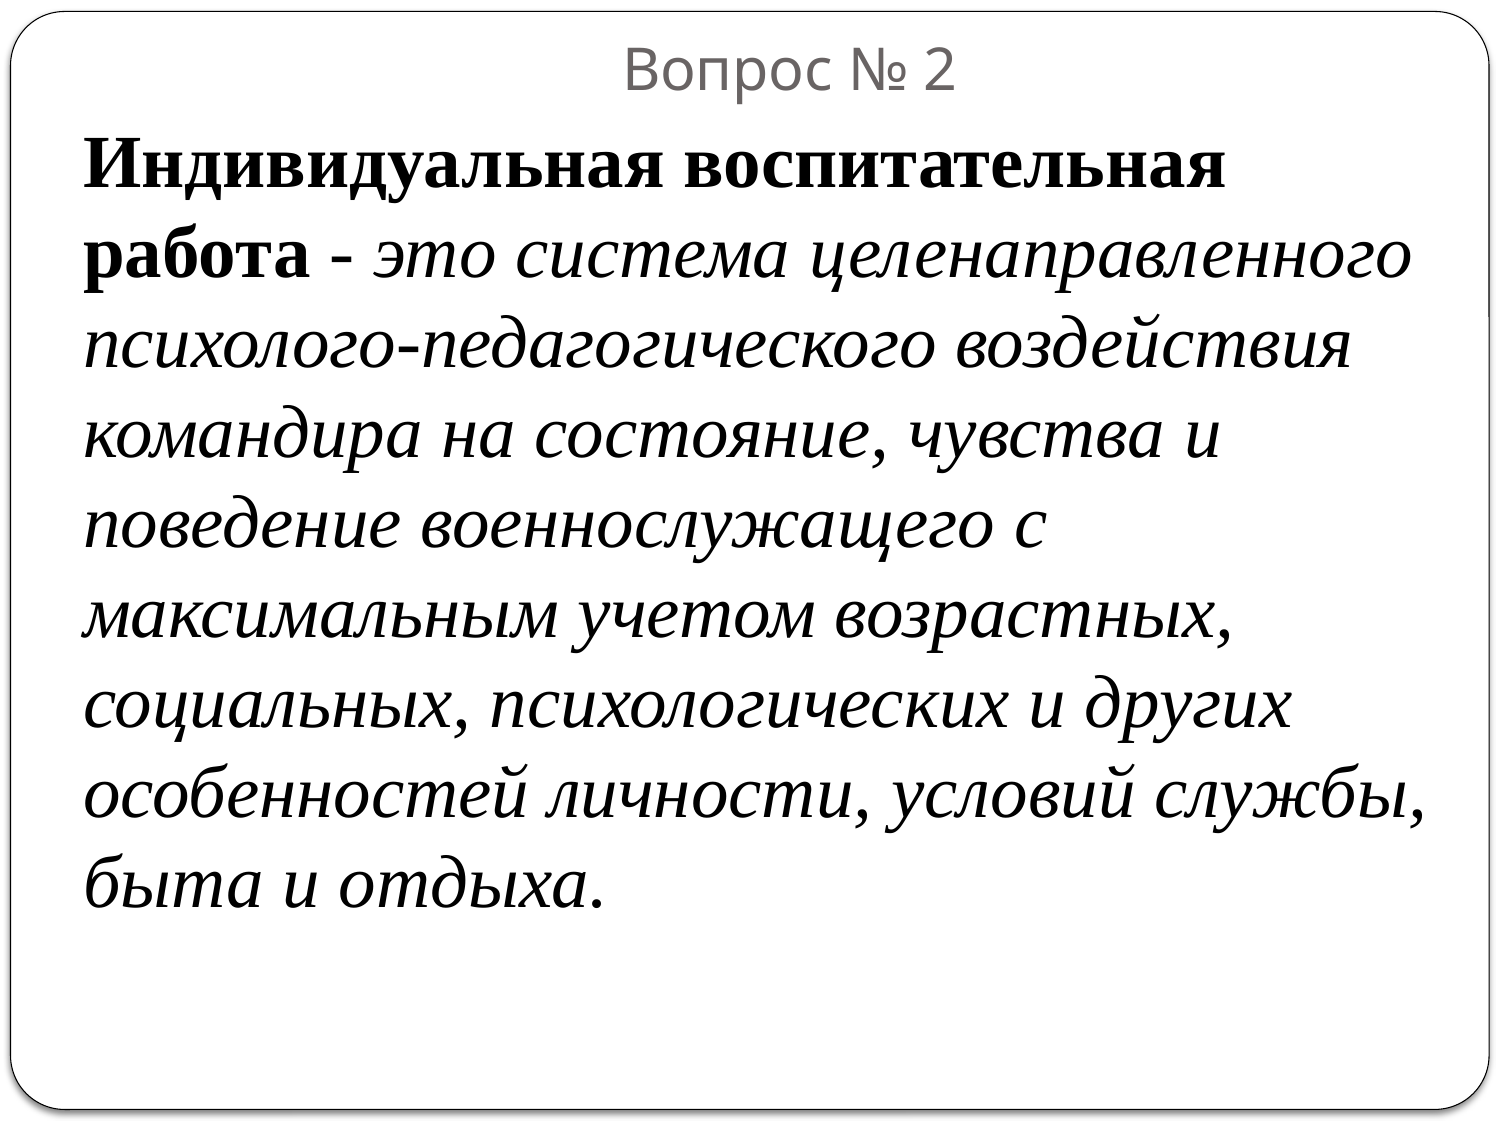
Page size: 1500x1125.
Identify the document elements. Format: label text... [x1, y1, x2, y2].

list Индивидуальная воспитательная работа - это система целенаправленного психолого-педагогического воздействия командира на состояние, чувства и поведение военнослужащего с максимальным учетом возрастных, социальных, психологических и других особенностей личности, условий службы, быта и отдыха. [23, 105, 1477, 988]
title Вопрос № 2 [152, 23, 1428, 105]
